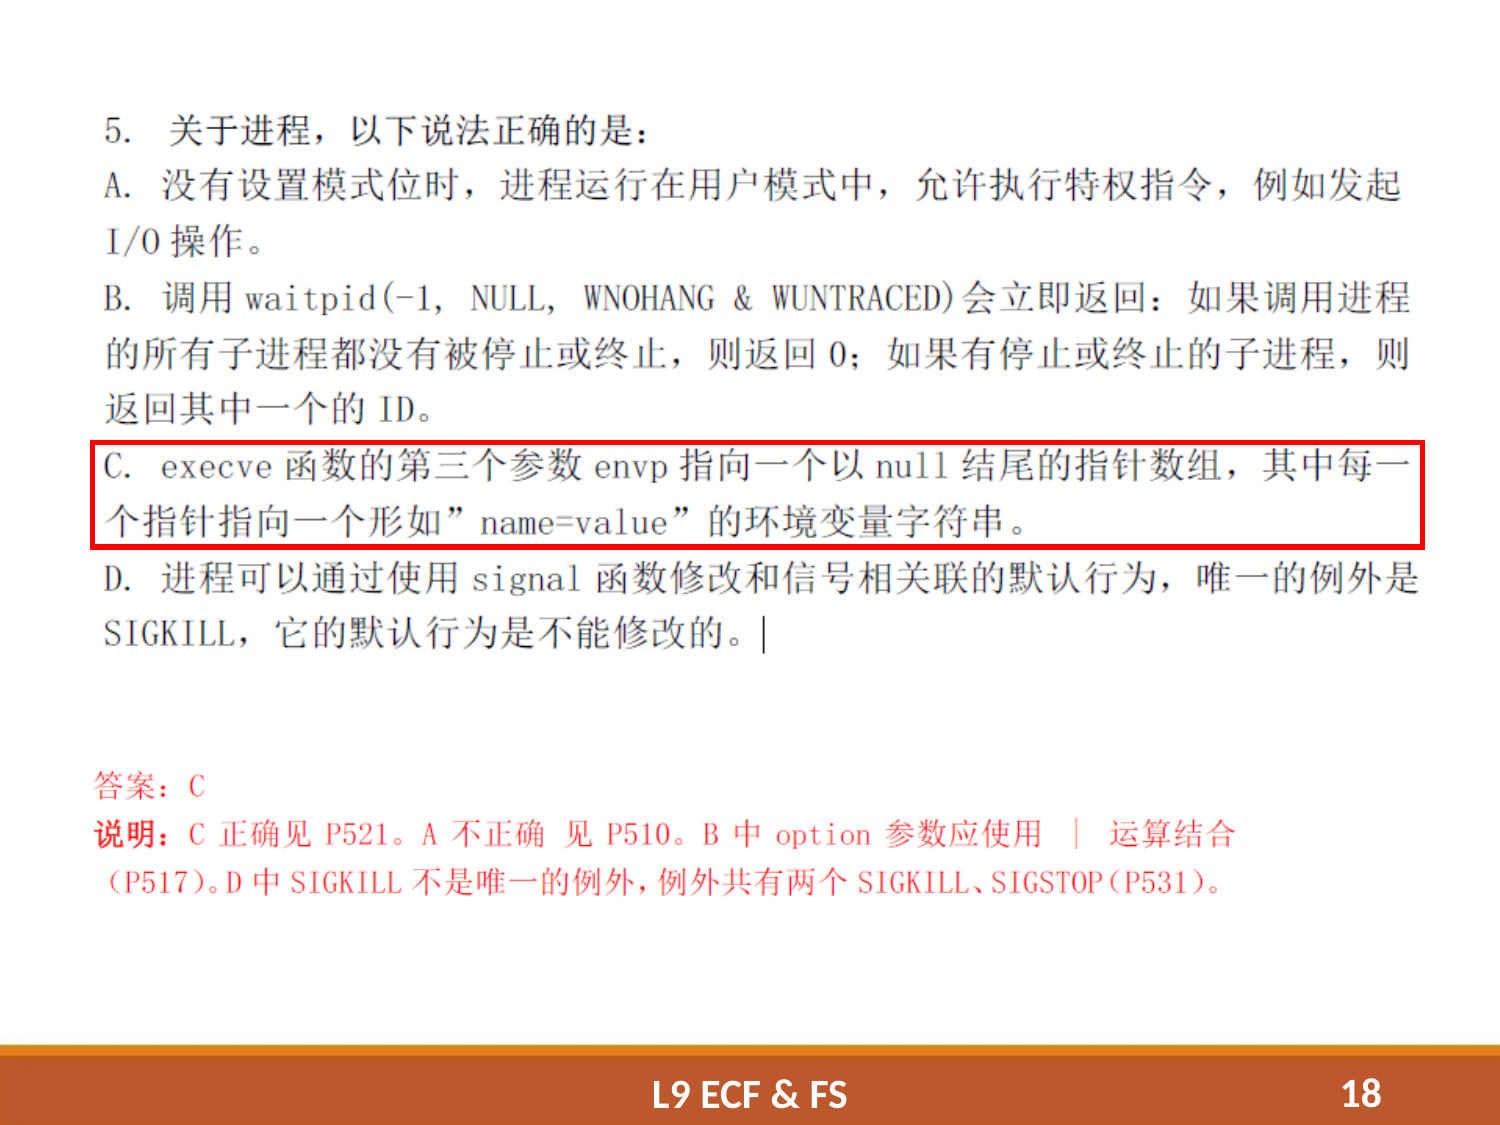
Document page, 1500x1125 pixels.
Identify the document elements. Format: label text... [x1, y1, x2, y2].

footer L9 ECF & FS [496, 1059, 1004, 1120]
picture [0, 0, 1500, 1125]
slide_number 18 [1059, 1058, 1397, 1119]
